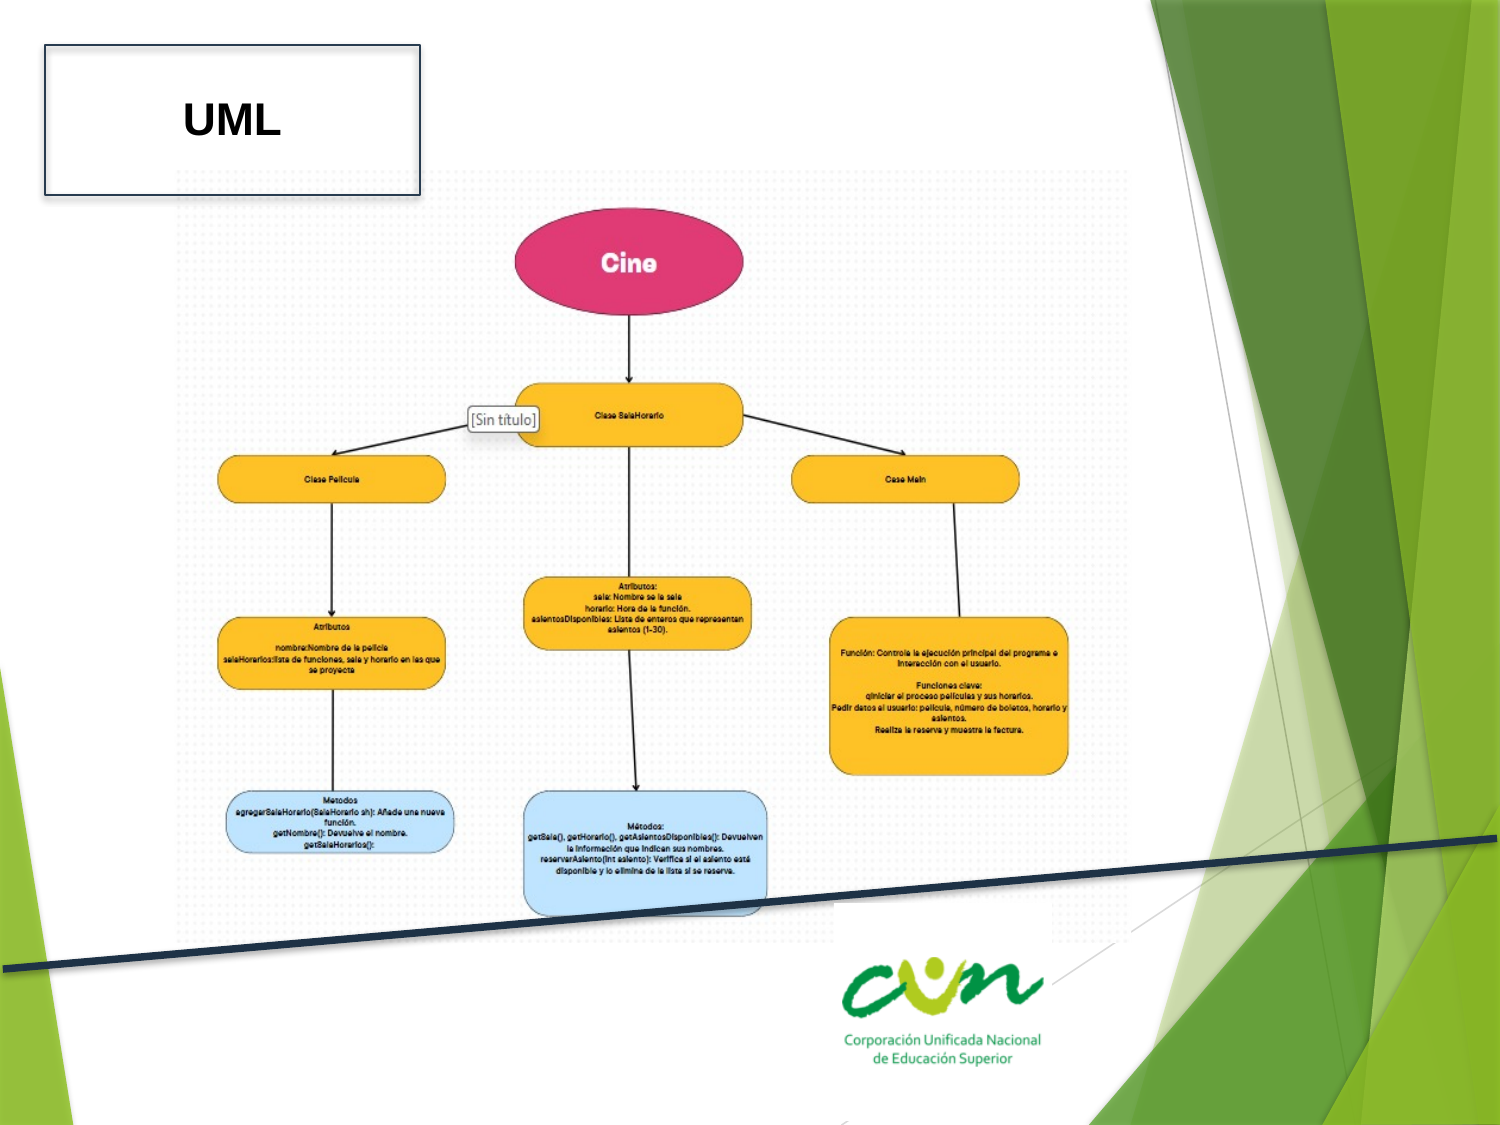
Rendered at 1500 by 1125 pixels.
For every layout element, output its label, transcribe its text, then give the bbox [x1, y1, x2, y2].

picture [174, 169, 1132, 1121]
text_box [1, 949, 253, 974]
text_box [44, 44, 421, 196]
text_box [1135, 833, 1499, 875]
text_box UML [62, 82, 403, 153]
